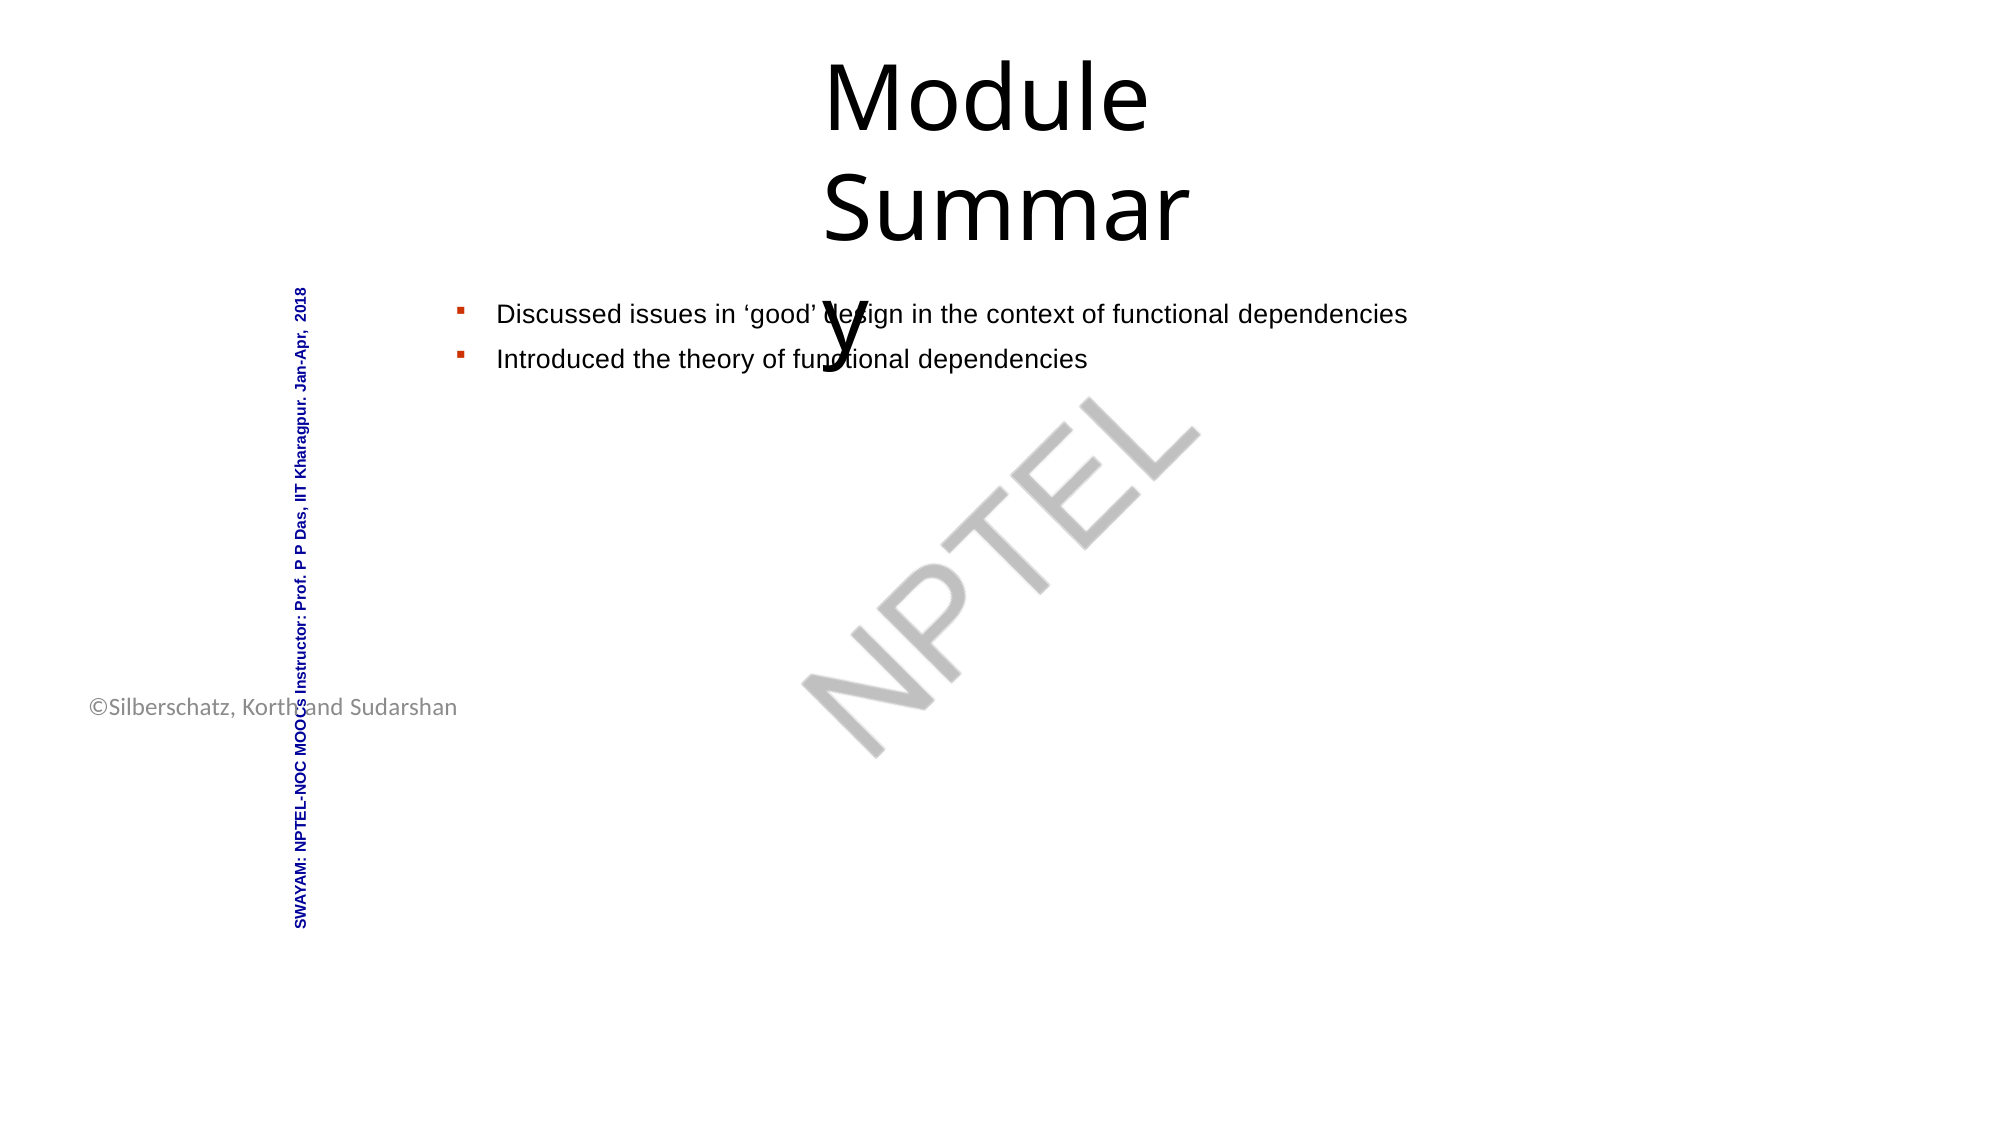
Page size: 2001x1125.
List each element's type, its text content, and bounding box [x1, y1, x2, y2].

title Module Summary [820, 36, 1229, 283]
text_box SWAYAM: NPTEL-NOC MOOCs Instructor: Prof. P P Das, IIT Kharagpur. Jan-Apr, 2018 [290, 276, 310, 932]
text_box [773, 336, 1227, 789]
text_box Discussed issues in ‘good’ design in the context of functional dependencies Introduced the theory of functional dependencies [453, 283, 1409, 374]
